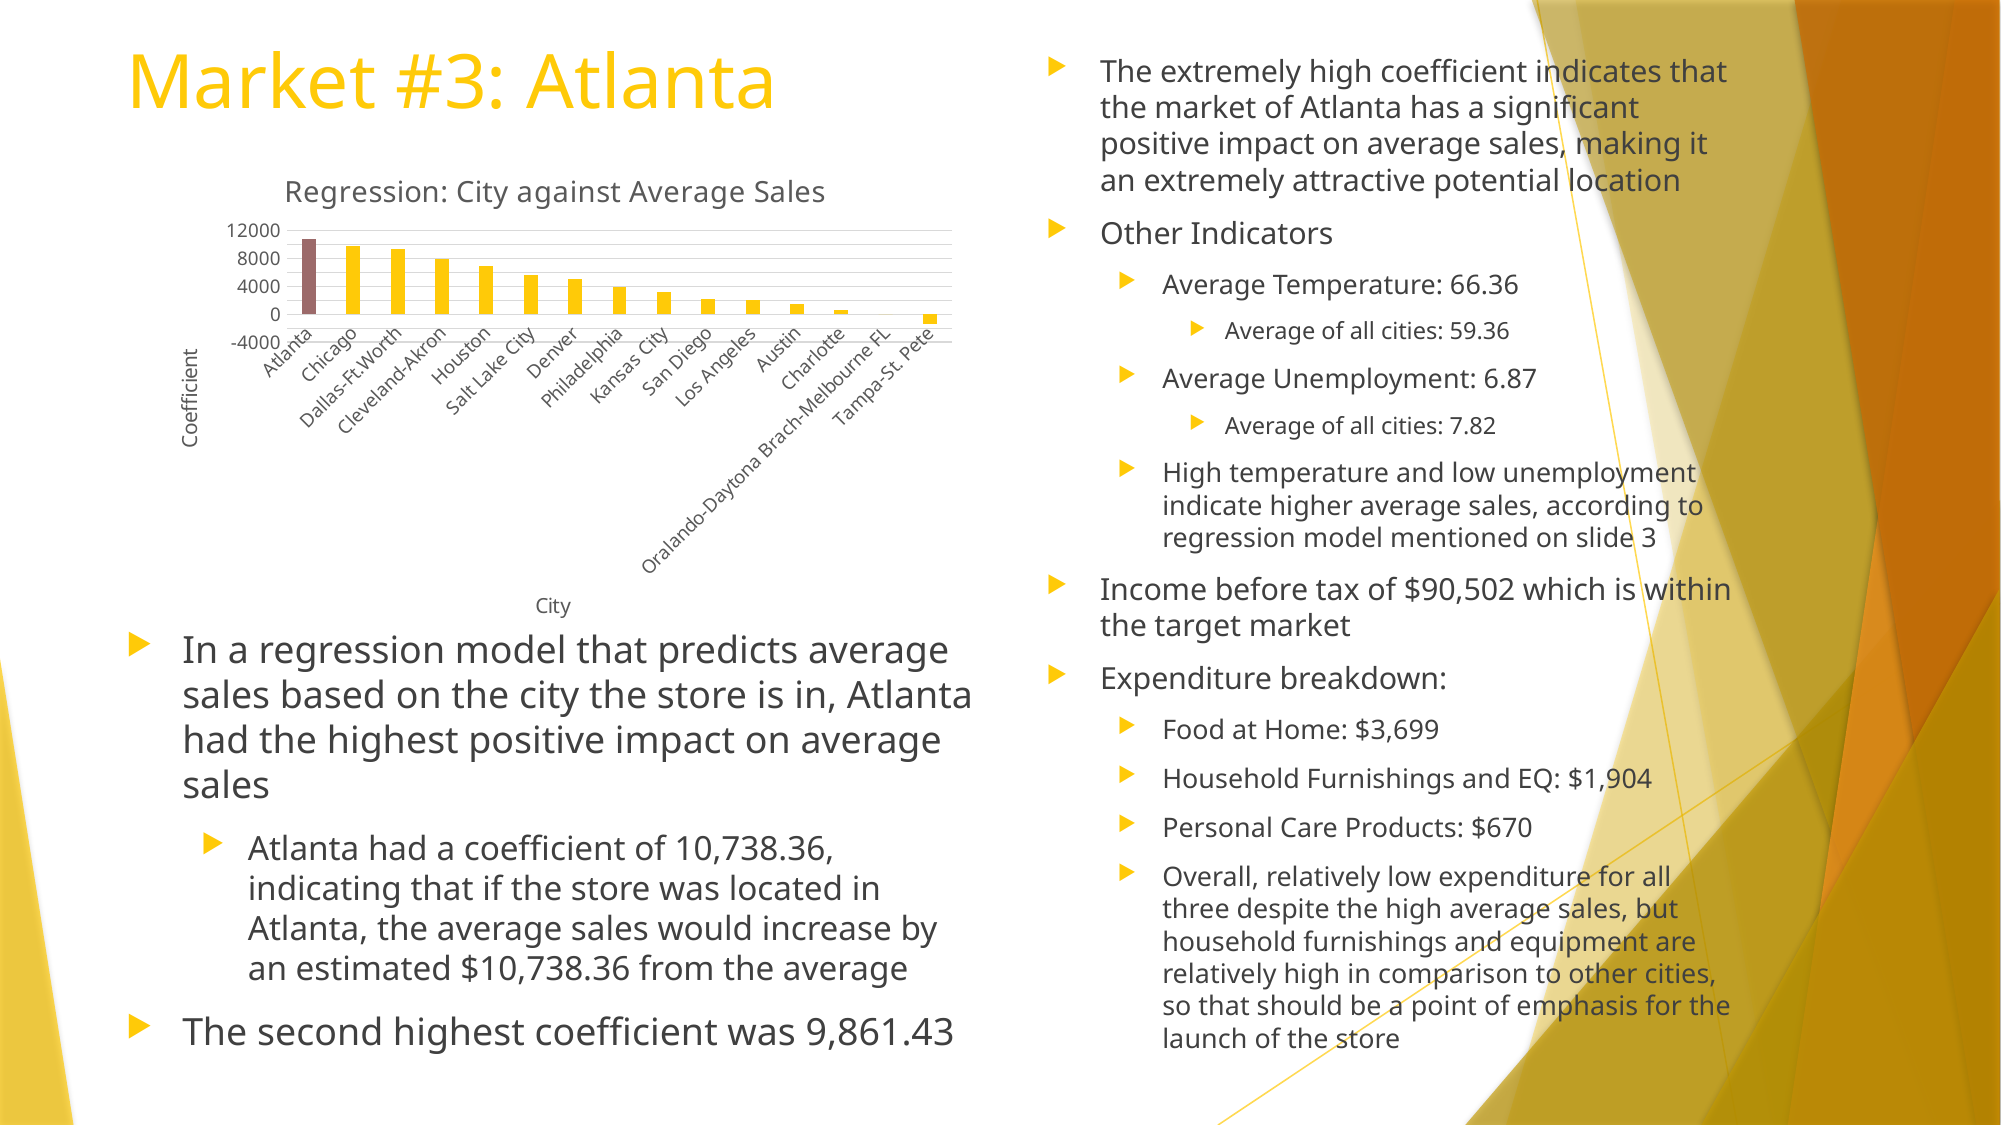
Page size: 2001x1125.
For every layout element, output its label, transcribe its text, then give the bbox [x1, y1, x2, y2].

chart [141, 144, 970, 642]
title Market #3: Atlanta [111, 25, 1522, 243]
list In a regression model that predicts average sales based on the city the store is in, Atlanta had the highest positive impact on average sales Atlanta had a coefficient of 10,738.36, indicating that if the store was located in Atlanta, the average sales would increase by an estimated $10,738.36 from the average The second highest coefficient was 9,861.43 [111, 618, 1000, 1081]
text_box The extremely high coefficient indicates that the market of Atlanta has a significant positive impact on average sales, making it an extremely attractive potential location Other Indicators Average Temperature: 66.36 Average of all cities: 59.36 Average Unemployment: 6.87 Average of all cities: 7.82 High temperature and low unemployment indicate higher average sales, according to regression model mentioned on slide 3 Income before tax of $90,502 which is within the target market Expenditure breakdown: Food at Home: $3,699 Household Furnishings and EQ: $1,904 Personal Care Products: $670 Overall, relatively low expenditure for all three despite the high average sales, but household furnishings and equipment are relatively high in comparison to other cities, so that should be a point of emphasis for the launch of the store [1031, 44, 1761, 1081]
